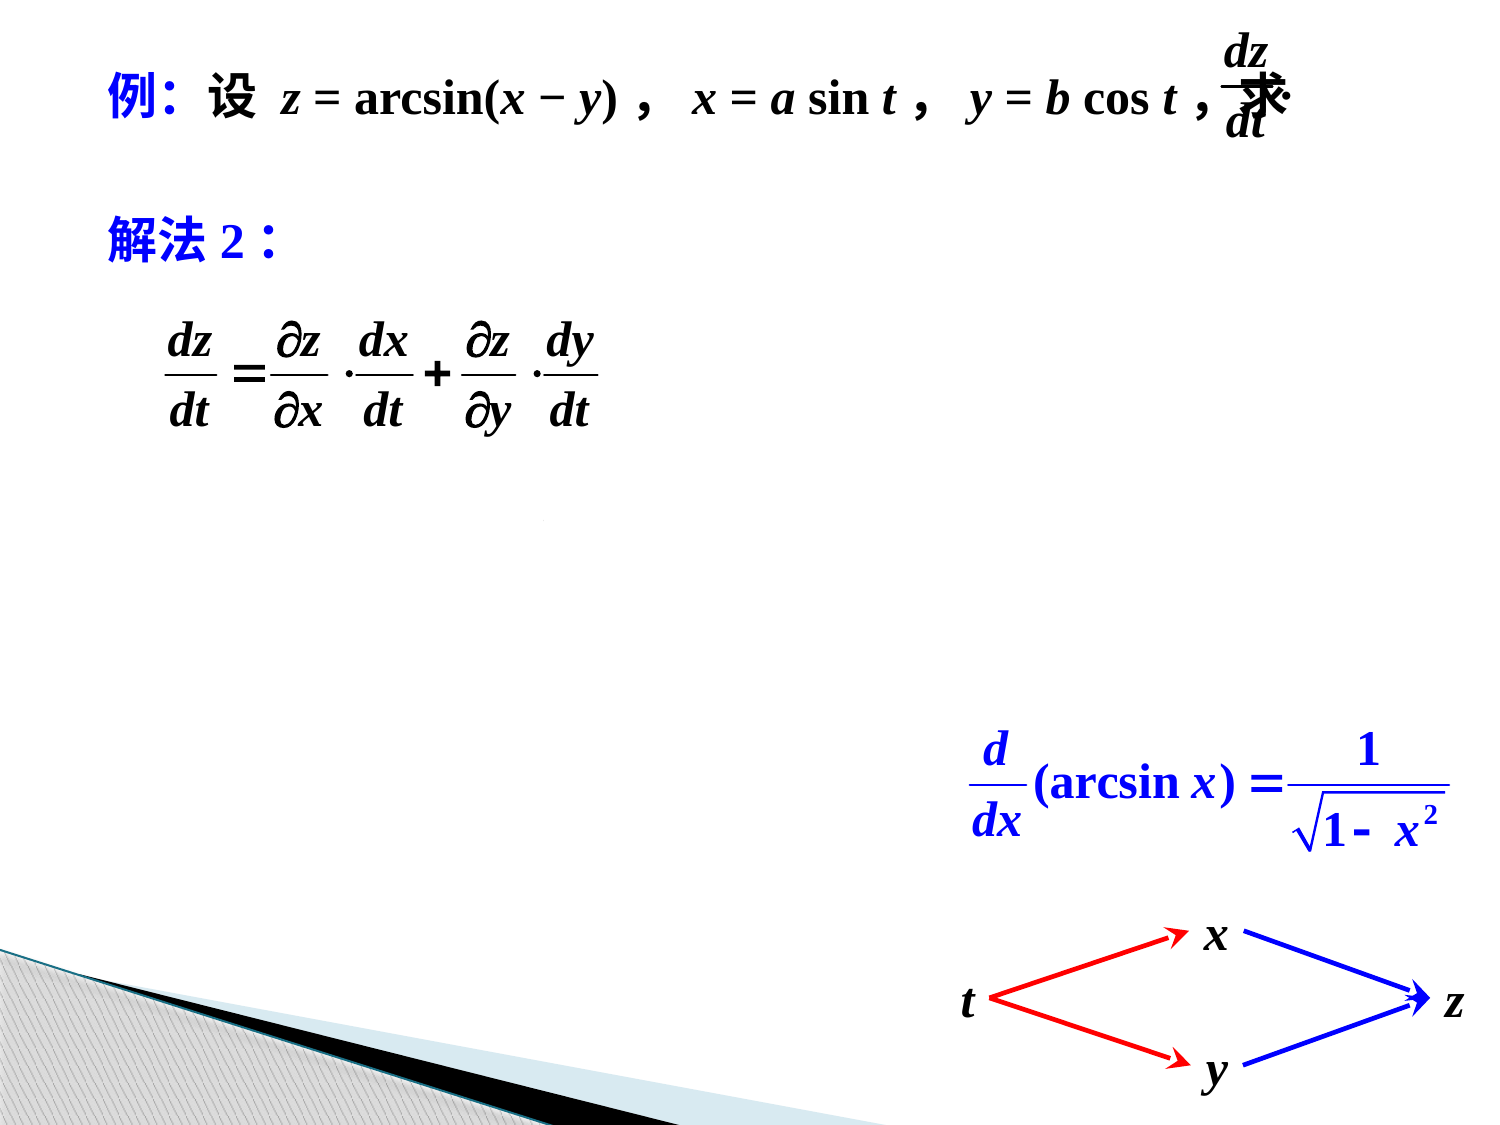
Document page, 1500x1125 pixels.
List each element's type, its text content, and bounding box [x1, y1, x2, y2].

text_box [945, 892, 1480, 1104]
list 例：设 z = arcsin(x − y)，x = a sin t，y = b cos t，求 解法2： [74, 44, 1426, 788]
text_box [1212, 16, 1301, 150]
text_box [961, 714, 1459, 861]
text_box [156, 304, 1389, 768]
